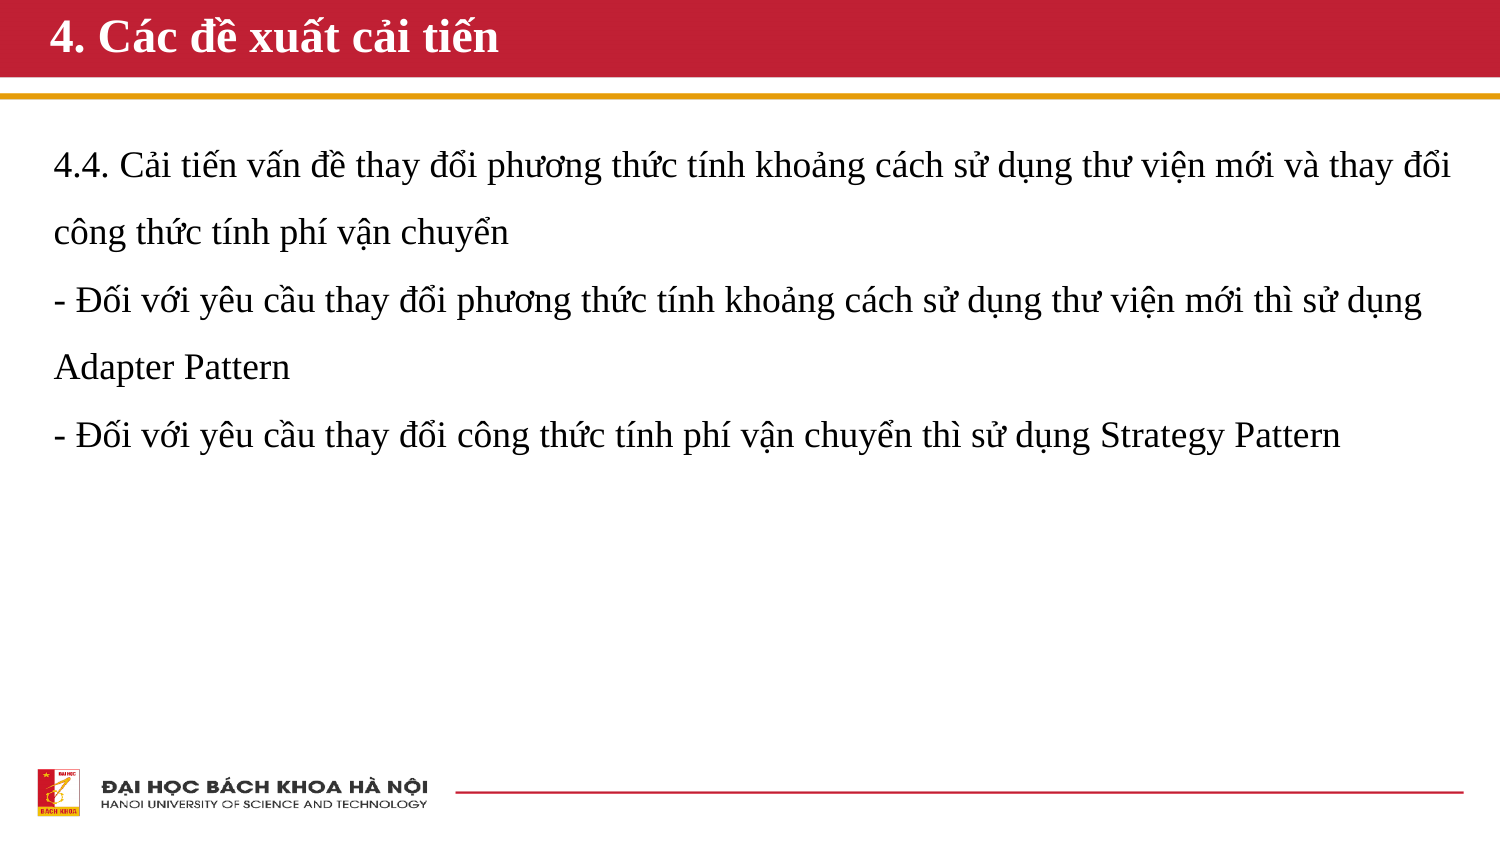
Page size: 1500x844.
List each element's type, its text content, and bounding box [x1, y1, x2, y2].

title 4. Các đề xuất cải tiến [38, 9, 1332, 66]
picture [0, 0, 1500, 844]
text_box 4.4. Cải tiến vấn đề thay đổi phương thức tính khoảng cách sử dụng thư viện mới và thay đổi công thức tính phí vận chuyển - Đối với yêu cầu thay đổi phương thức tính khoảng cách sử dụng thư viện mới thì sử dụng Adapter Pattern - Đối với yêu cầu thay đổi công thức tính phí vận chuyển thì sử dụng Strategy Pattern [38, 102, 1500, 724]
